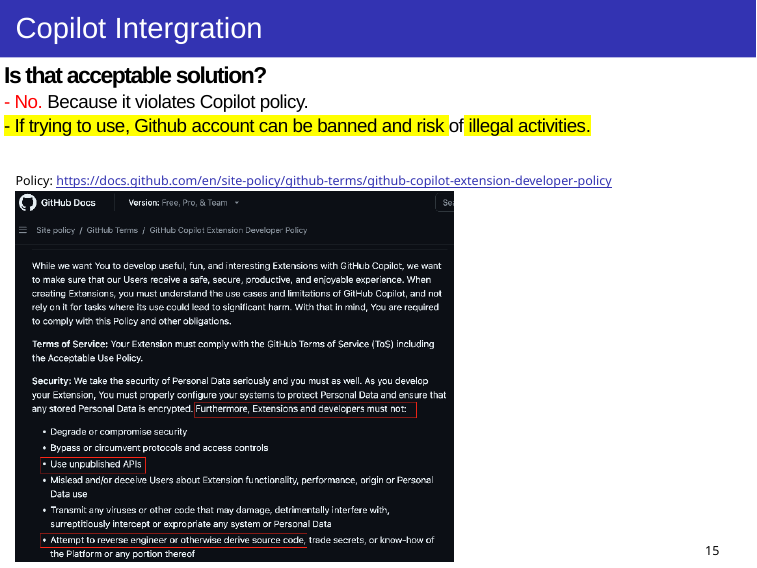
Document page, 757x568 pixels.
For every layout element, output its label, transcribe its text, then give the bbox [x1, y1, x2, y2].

text_box Is that acceptable solution? - No. Because it violates Copilot policy. - If trying to use, Github account can be banned and risk of illegal activities. [2, 58, 632, 137]
title Copilot Intergration [15, 9, 512, 46]
list Policy: https://docs.github.com/en/site-policy/github-terms/github-copilot-extension-developer-policy [15, 172, 627, 189]
slide_number 15 [703, 543, 745, 559]
picture [15, 191, 454, 562]
